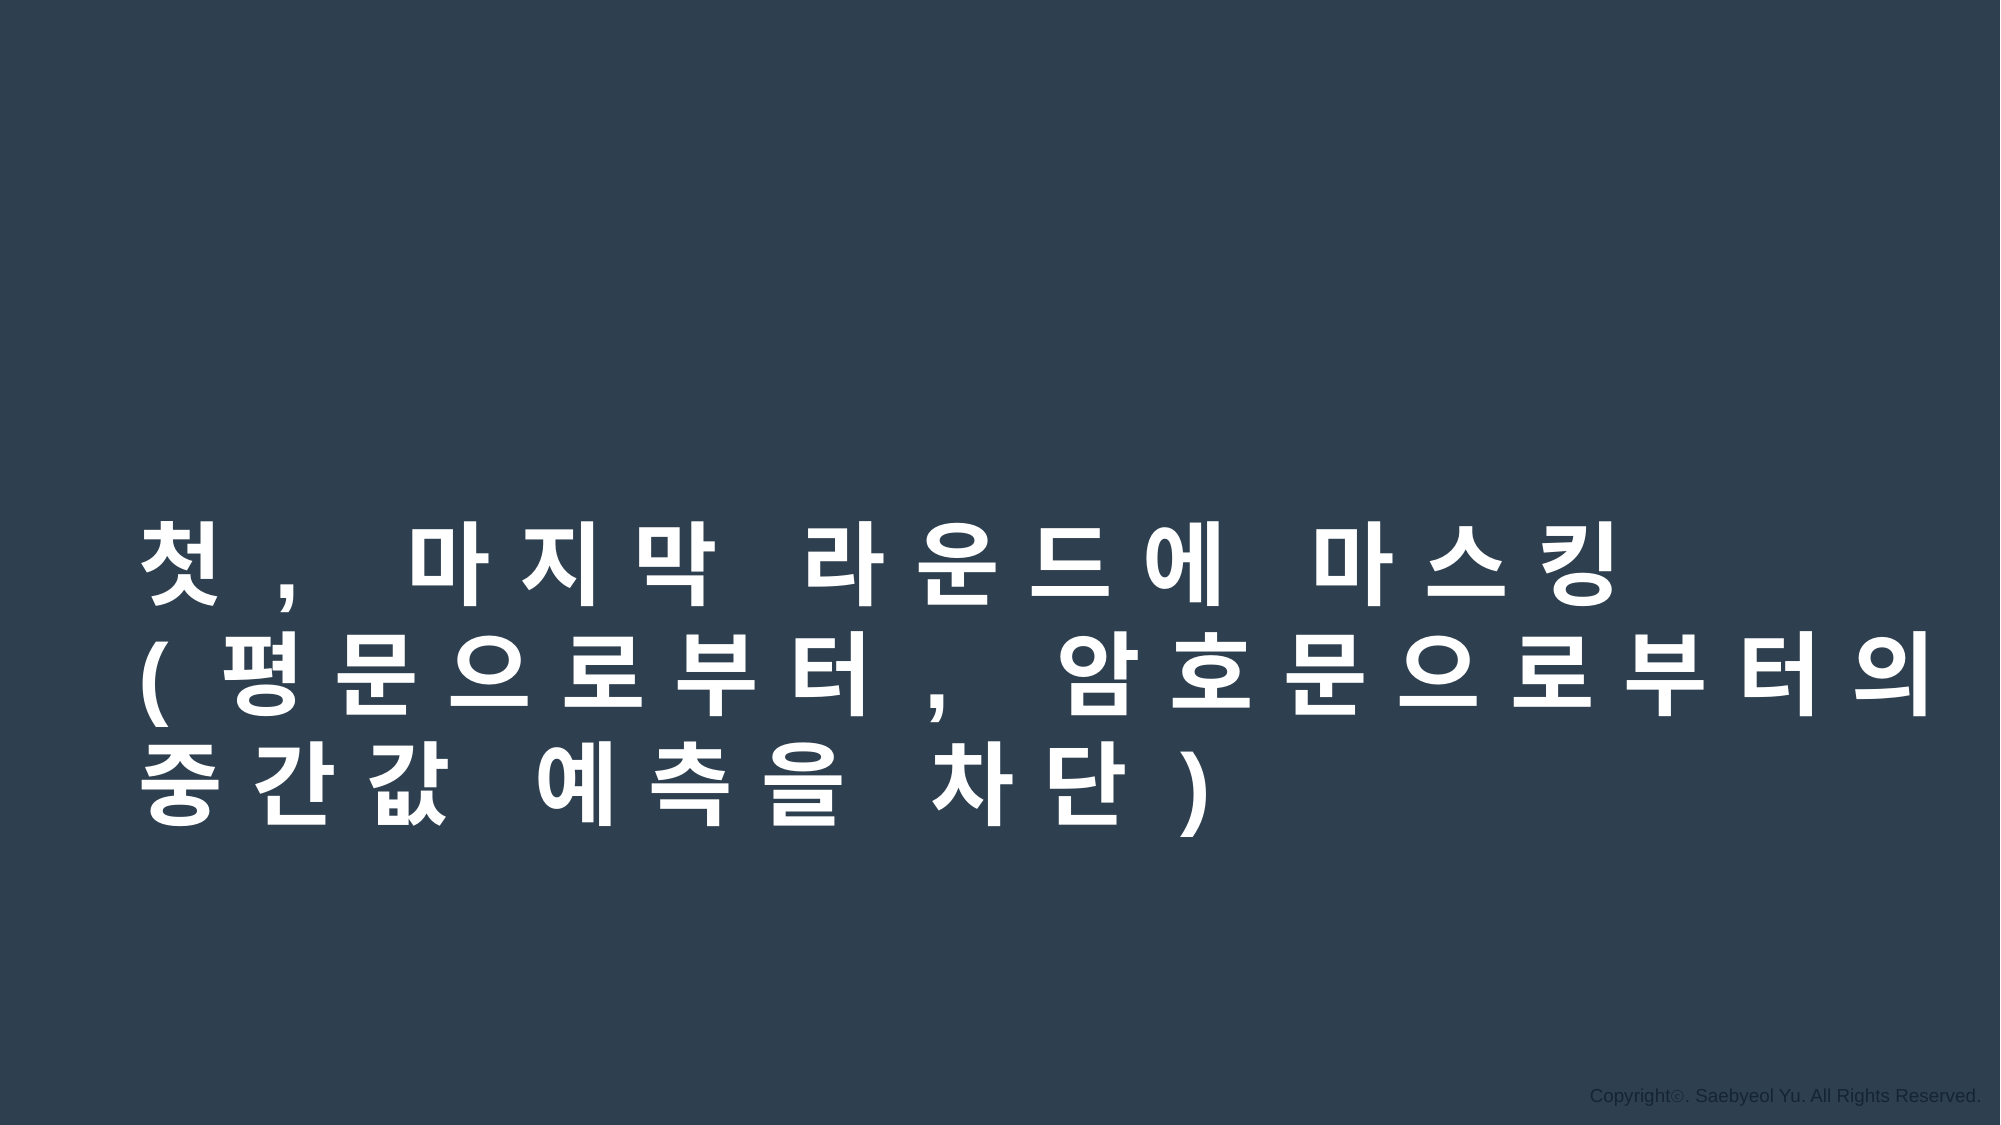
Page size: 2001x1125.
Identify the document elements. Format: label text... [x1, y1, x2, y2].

text_box 첫, 마지막 라운드에 마스킹 (평문으로부터, 암호문으로부터의 중간값 예측을 차단) [124, 499, 1952, 844]
